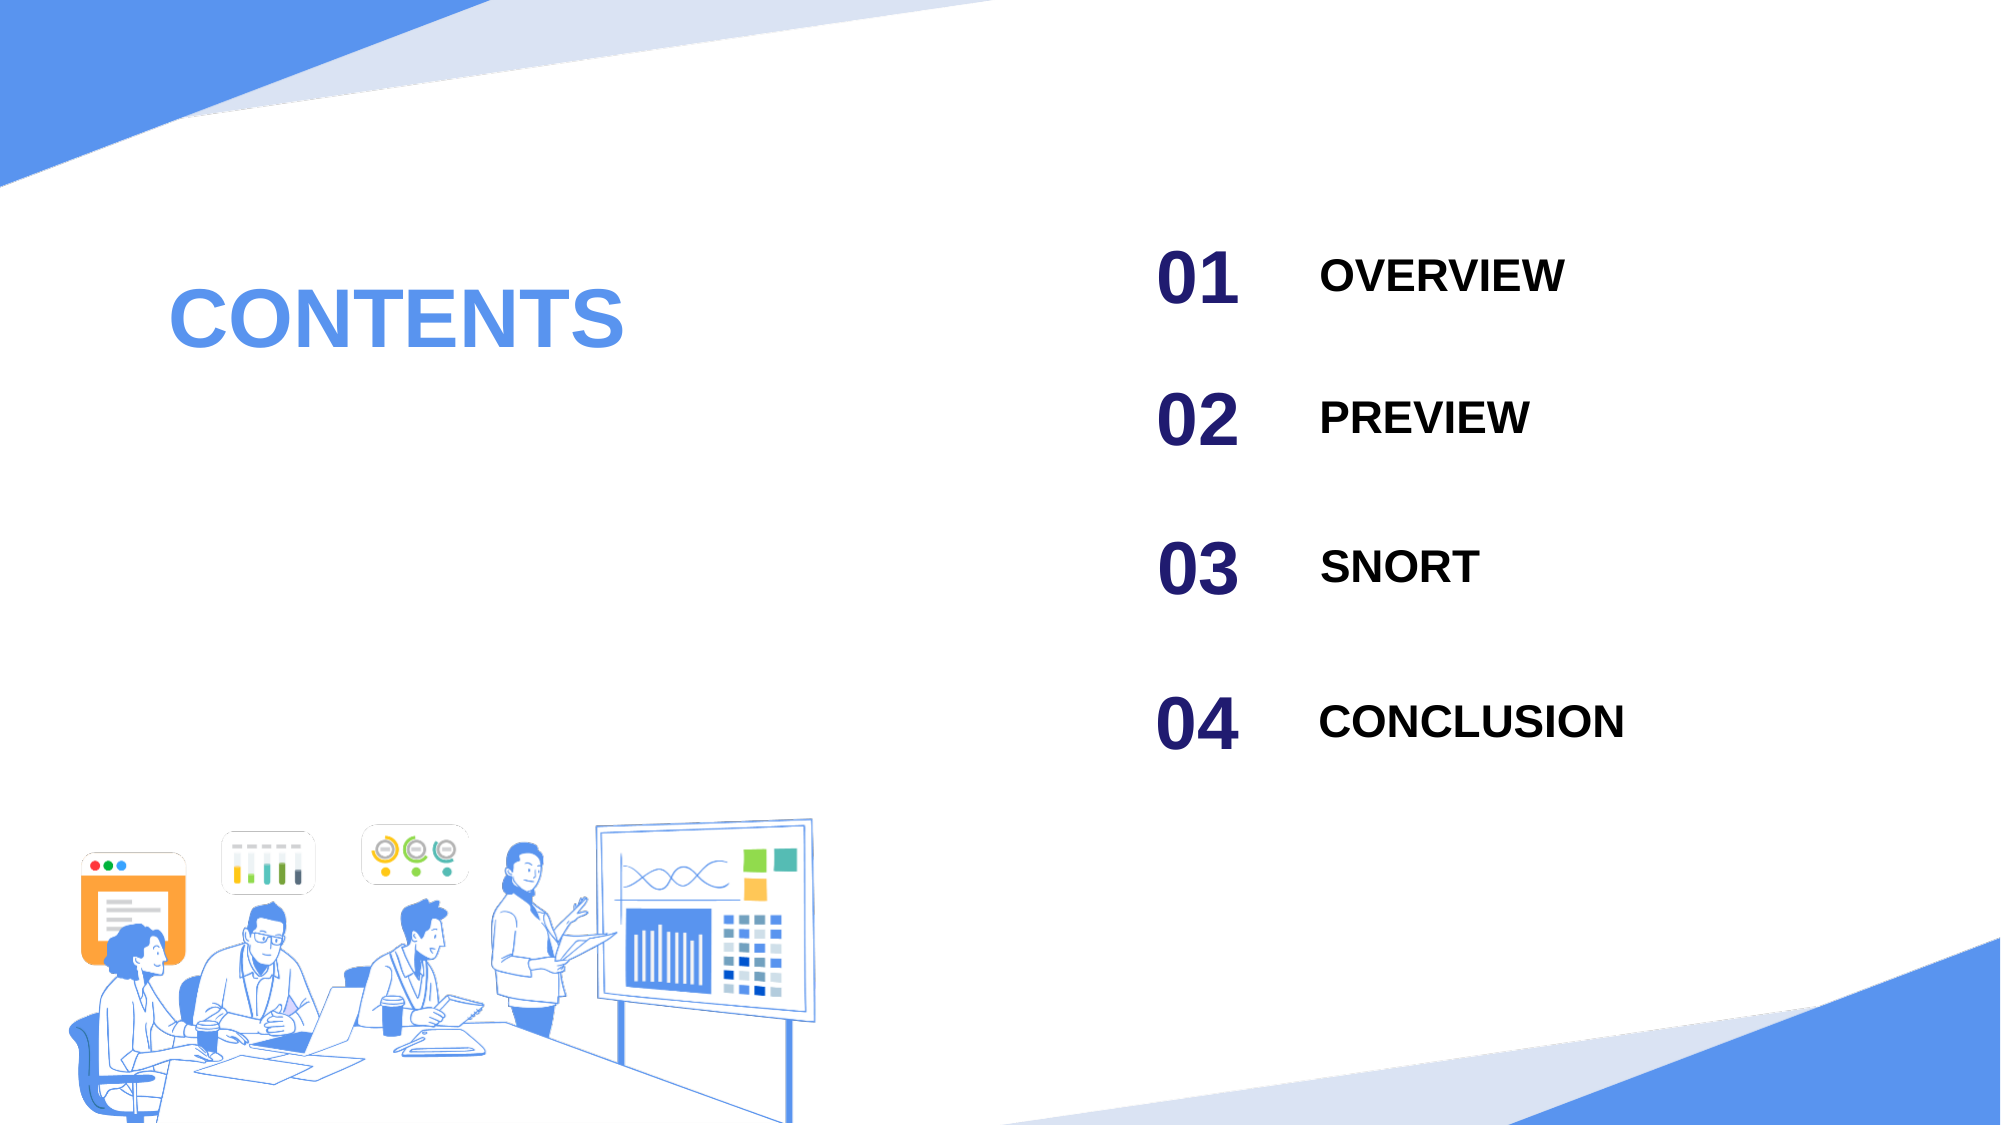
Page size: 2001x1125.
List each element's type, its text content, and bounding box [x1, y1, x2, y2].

text_box 03 [1085, 511, 1312, 617]
text_box 02 [1085, 363, 1312, 469]
text_box 01 [1085, 221, 1312, 326]
text_box 04 [1084, 667, 1311, 772]
text_box CONTENTS [153, 257, 654, 372]
text_box PREVIEW [1312, 380, 1741, 451]
picture [0, 0, 2001, 1125]
text_box CONCLUSION [1311, 684, 1740, 754]
text_box OVERVIEW [1312, 237, 1741, 308]
text_box SNORT [1312, 529, 1742, 599]
